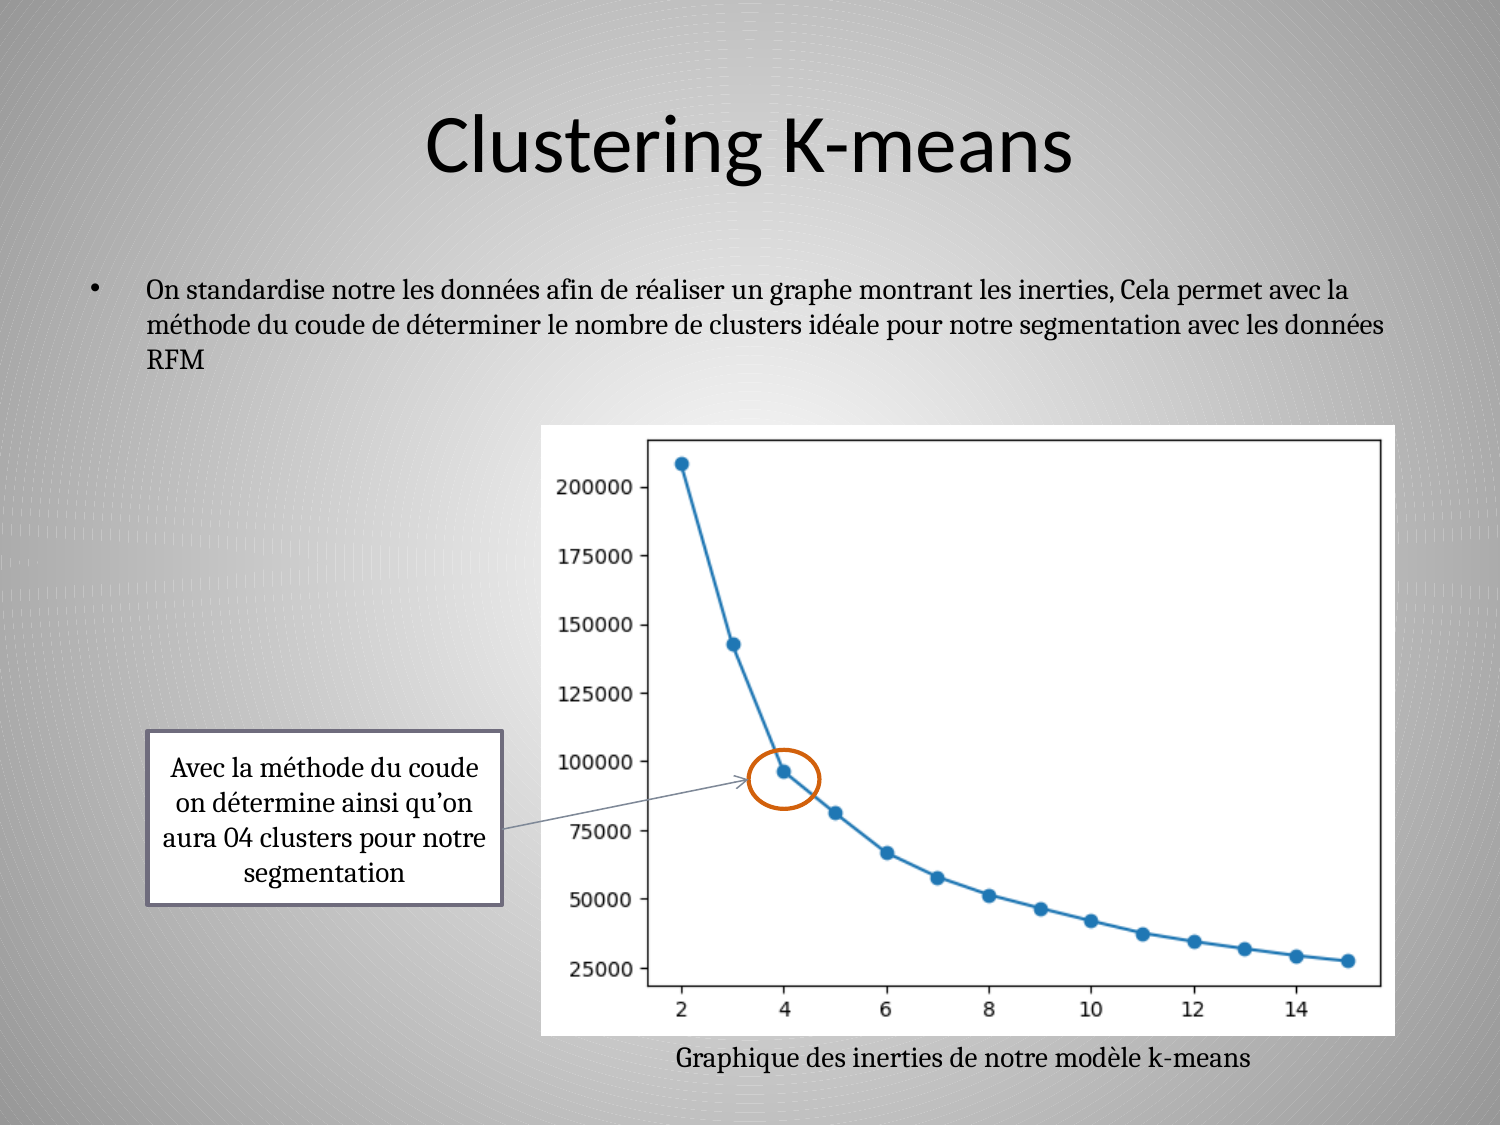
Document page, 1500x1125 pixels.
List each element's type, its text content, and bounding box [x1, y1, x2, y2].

list On standardise notre les données afin de réaliser un graphe montrant les inerties, Cela permet avec la méthode du coude de déterminer le nombre de clusters idéale pour notre segmentation avec les données RFM [75, 262, 1425, 1005]
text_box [501, 779, 749, 830]
text_box Avec la méthode du coude on détermine ainsi qu’on aura 04 clusters pour notre segmentation [145, 729, 504, 907]
picture [541, 425, 1396, 1036]
text_box Graphique des inerties de notre modèle k-means [661, 1044, 1267, 1081]
title Clustering K-means [75, 45, 1425, 233]
